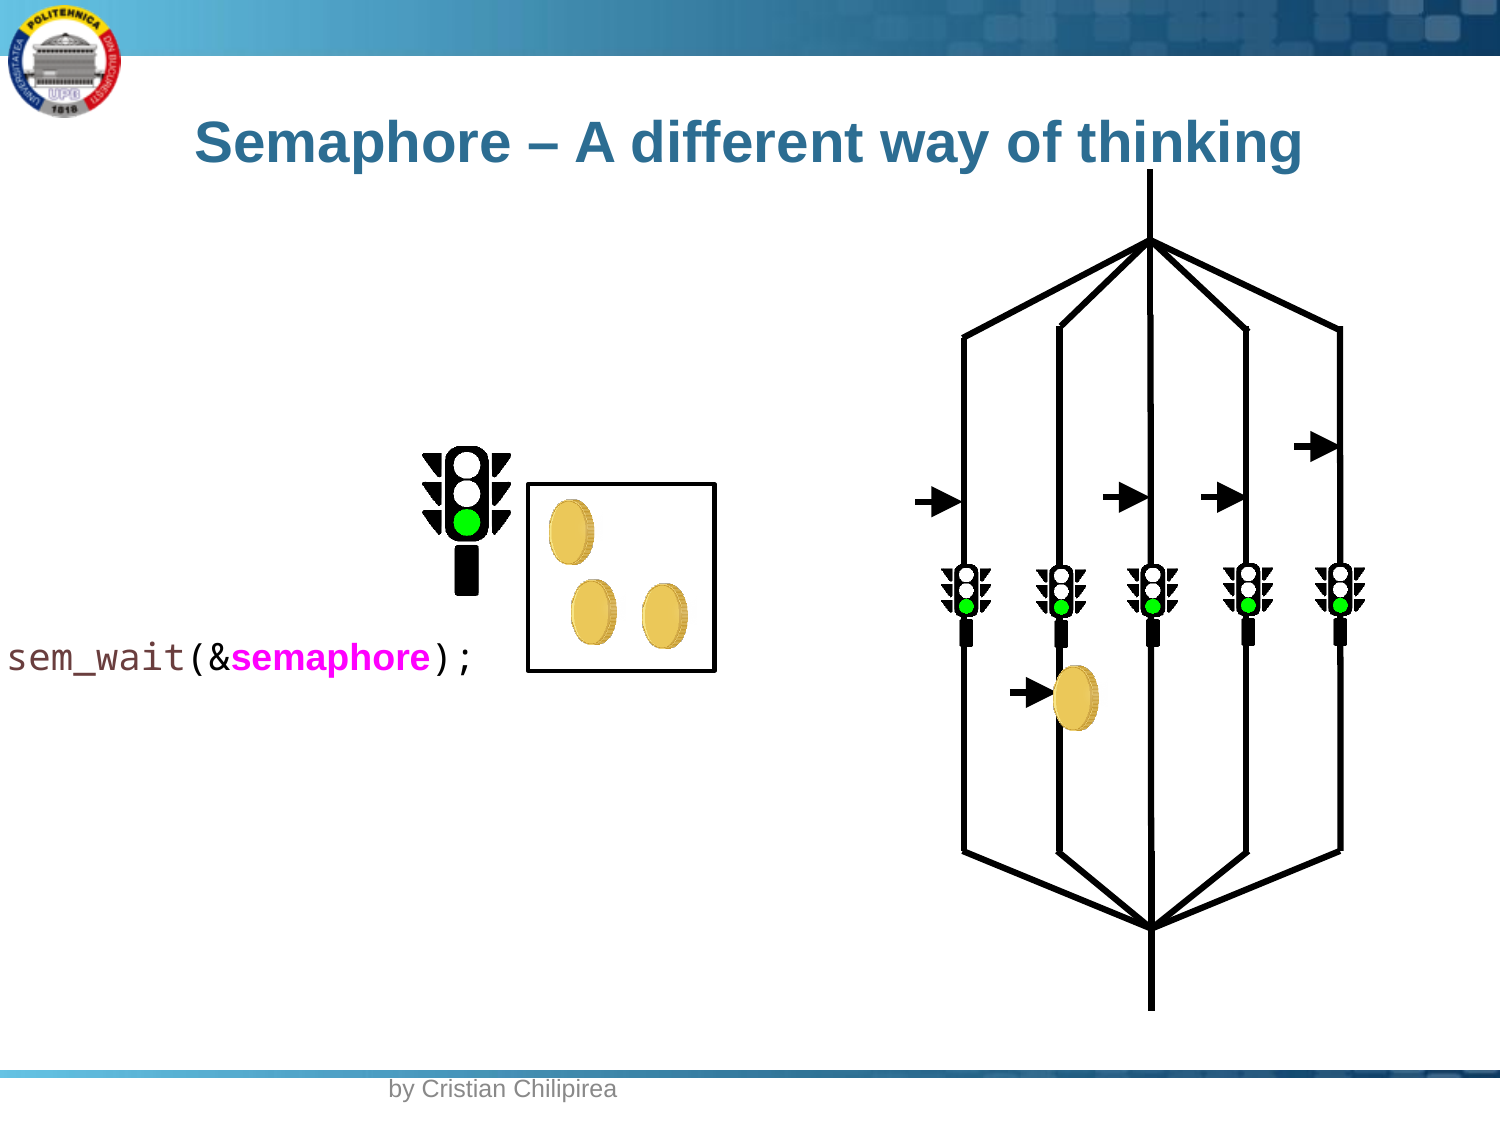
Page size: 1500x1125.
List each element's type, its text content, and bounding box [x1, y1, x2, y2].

footer by Cristian Chilipirea [373, 1074, 1127, 1111]
picture [1038, 663, 1108, 733]
picture [0, 0, 1500, 118]
picture [1127, 563, 1178, 648]
picture [940, 563, 991, 648]
title Semaphore – A different way of thinking [51, 102, 1449, 178]
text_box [962, 239, 1148, 339]
picture [534, 496, 604, 567]
text_box [526, 482, 717, 673]
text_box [962, 850, 1055, 929]
picture [0, 1070, 1500, 1078]
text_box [1151, 239, 1341, 331]
picture [1223, 562, 1274, 647]
picture [1036, 564, 1087, 649]
picture [1315, 562, 1365, 647]
text_box sem_wait(&semaphore); [0, 625, 491, 686]
picture [421, 446, 511, 596]
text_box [1153, 850, 1249, 929]
picture [556, 576, 626, 646]
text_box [1249, 850, 1341, 929]
picture [627, 581, 697, 651]
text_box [1056, 850, 1152, 929]
